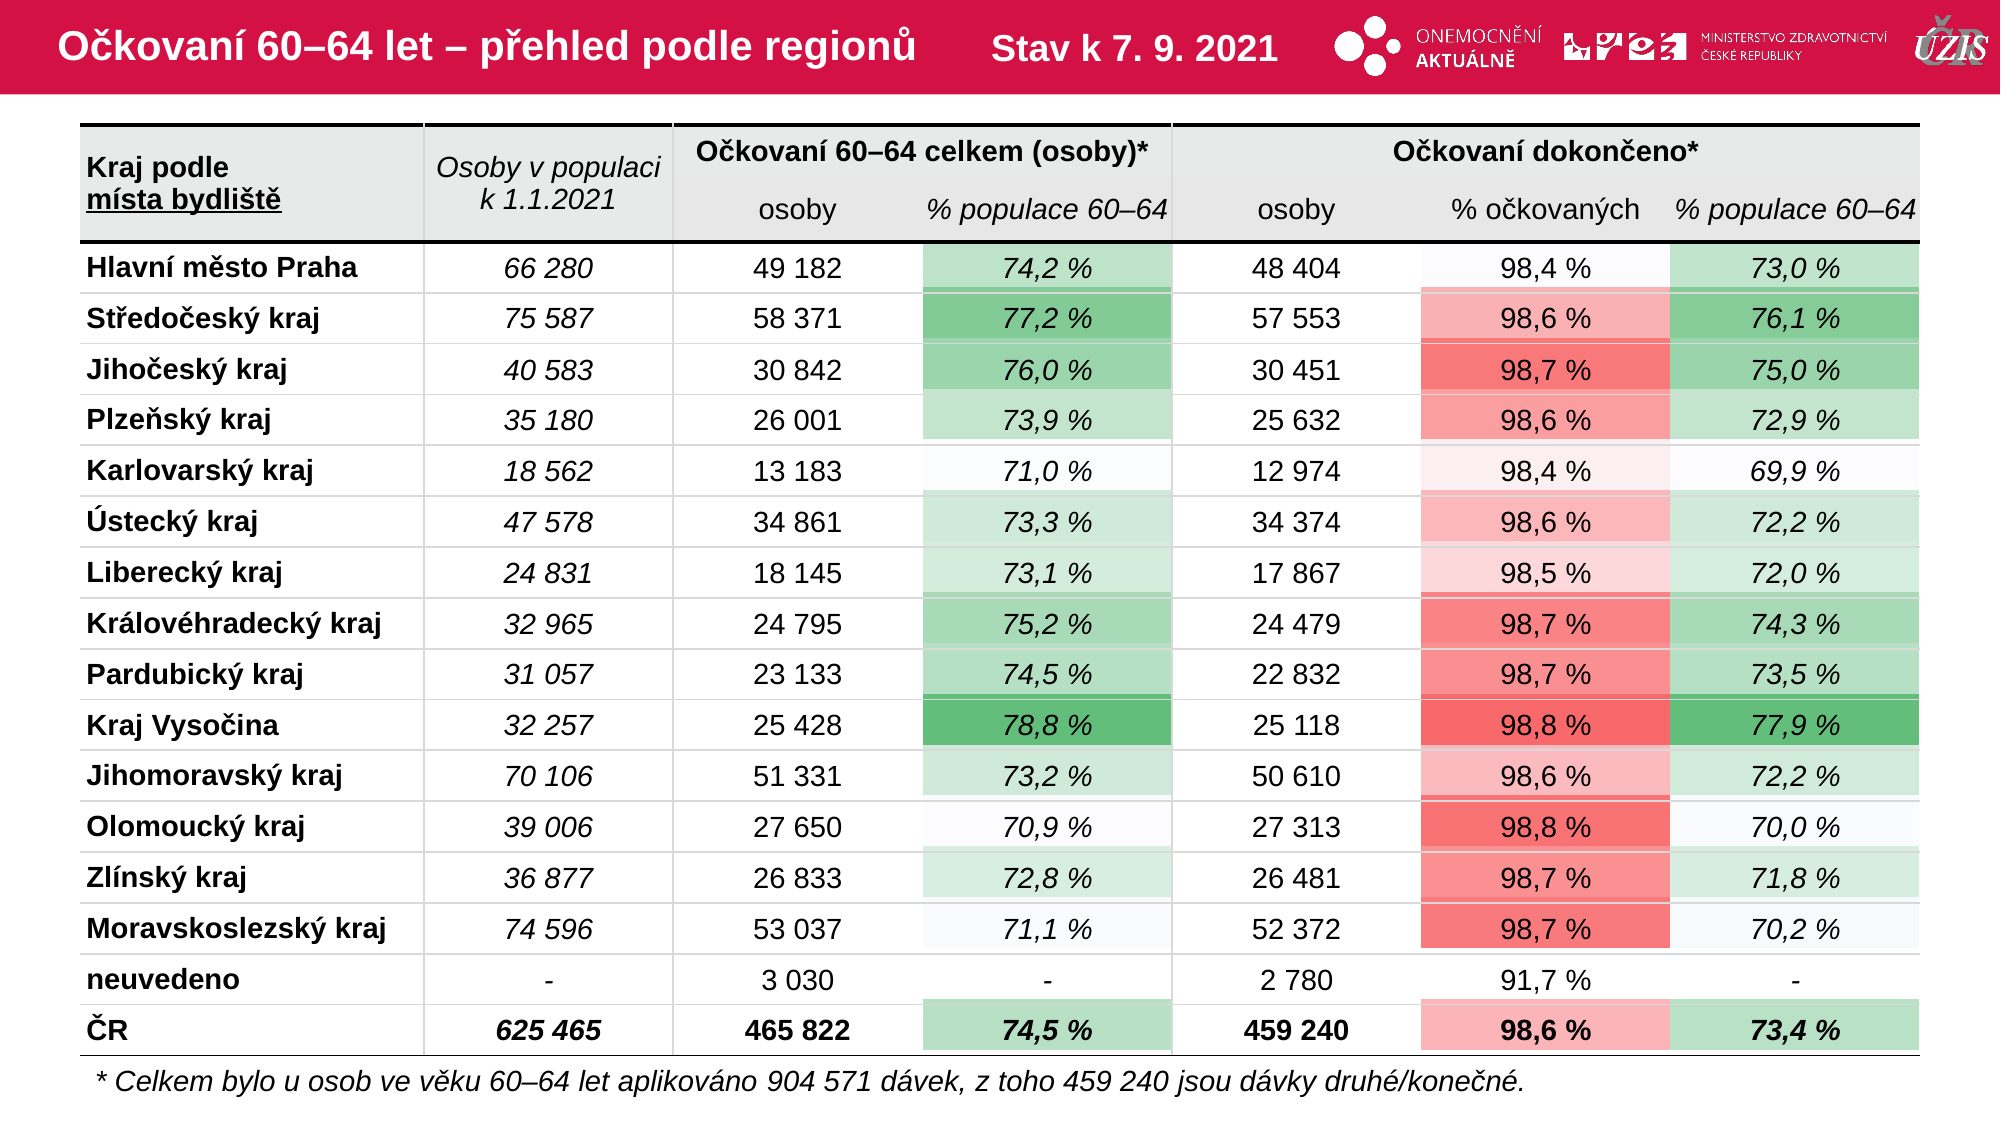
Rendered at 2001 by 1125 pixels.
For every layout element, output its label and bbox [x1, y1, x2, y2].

table_cell [425, 548, 672, 597]
table_cell [674, 955, 1171, 1004]
table_cell [80, 294, 423, 343]
table_cell [1173, 497, 1920, 546]
table_cell [425, 294, 672, 343]
table_cell [425, 395, 672, 444]
table_cell [674, 853, 1171, 902]
table_cell [674, 176, 1171, 240]
table_cell [1173, 344, 1920, 394]
table_cell [1173, 446, 1920, 495]
table_header [425, 127, 672, 240]
table_cell [674, 244, 1171, 292]
table_cell [1173, 802, 1920, 851]
table_cell [80, 548, 423, 597]
table_cell [80, 802, 423, 851]
table_header [1173, 127, 1920, 176]
table_cell [674, 904, 1171, 953]
table_cell [1173, 176, 1920, 240]
table_cell [1173, 955, 1920, 1004]
table_cell [674, 700, 1171, 749]
table_cell [1173, 751, 1920, 800]
table_cell [425, 599, 672, 648]
picture [1915, 15, 1989, 66]
text_box [80, 1055, 1871, 1105]
table_cell [674, 751, 1171, 800]
picture [1563, 31, 1888, 60]
table_cell [80, 853, 423, 902]
table_cell [1173, 395, 1920, 444]
table_cell [80, 497, 423, 546]
table_cell [80, 700, 423, 749]
table_cell [425, 1005, 672, 1055]
table_cell [674, 446, 1171, 495]
table_cell [425, 446, 672, 495]
table_cell [425, 344, 672, 394]
text_box [976, 16, 1421, 77]
table_cell [425, 650, 672, 699]
table_cell [1173, 244, 1920, 292]
table_cell [425, 955, 672, 1004]
table_cell [80, 446, 423, 495]
table_cell [1173, 1005, 1920, 1055]
table_cell [674, 1005, 1171, 1055]
table_cell [674, 344, 1171, 394]
table_header [80, 127, 423, 240]
table_cell [674, 497, 1171, 546]
table_cell [80, 904, 423, 953]
table_cell [80, 344, 423, 394]
table_cell [674, 802, 1171, 851]
table_cell [425, 244, 672, 292]
table_cell [1173, 599, 1920, 648]
picture [1421, 16, 1542, 76]
table_cell [674, 548, 1171, 597]
table_cell [674, 294, 1171, 343]
table_cell [425, 497, 672, 546]
table_cell [80, 599, 423, 648]
table_cell [80, 1005, 423, 1055]
table_cell [1173, 650, 1920, 699]
table_cell [80, 244, 423, 292]
table_cell [425, 904, 672, 953]
table_cell [674, 599, 1171, 648]
table_cell [1173, 548, 1920, 597]
table_cell [80, 751, 423, 800]
table_cell [80, 395, 423, 444]
table_cell [425, 802, 672, 851]
table_cell [1173, 904, 1920, 953]
table_cell [80, 955, 423, 1004]
table_cell [425, 853, 672, 902]
table_cell [1173, 700, 1920, 749]
table_cell [425, 751, 672, 800]
title [42, 0, 1262, 95]
table_cell [674, 650, 1171, 699]
table_cell [1173, 294, 1920, 343]
table_cell [674, 395, 1171, 444]
table_cell [80, 650, 423, 699]
table_cell [1173, 853, 1920, 902]
table_header [674, 127, 1171, 176]
table_cell [425, 700, 672, 749]
